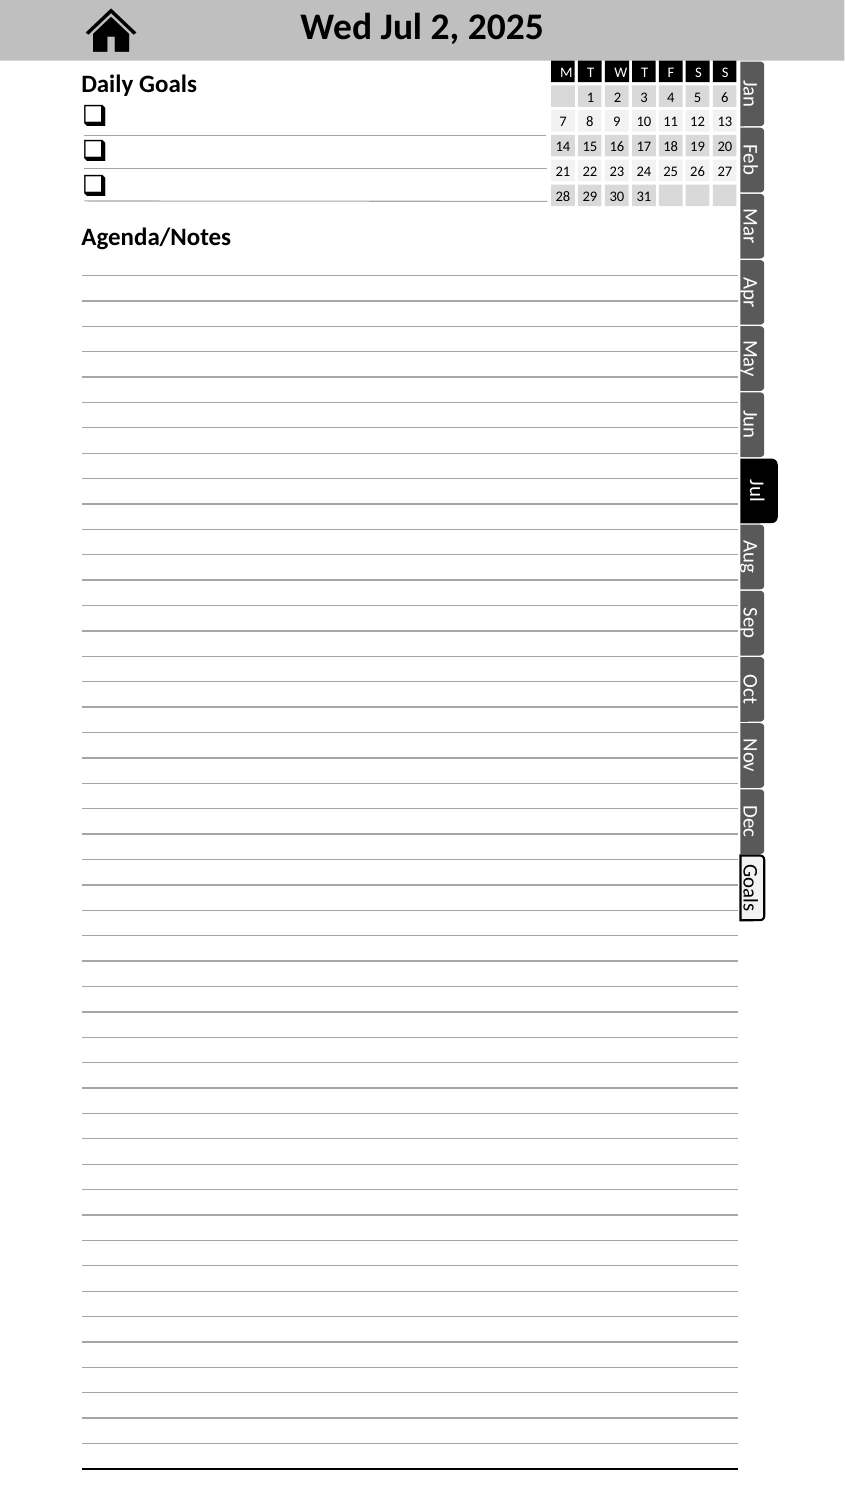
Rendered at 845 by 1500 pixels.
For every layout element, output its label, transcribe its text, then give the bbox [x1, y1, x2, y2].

picture [82, 1, 140, 59]
list Wed Jul 2, 2025 [190, 0, 655, 61]
